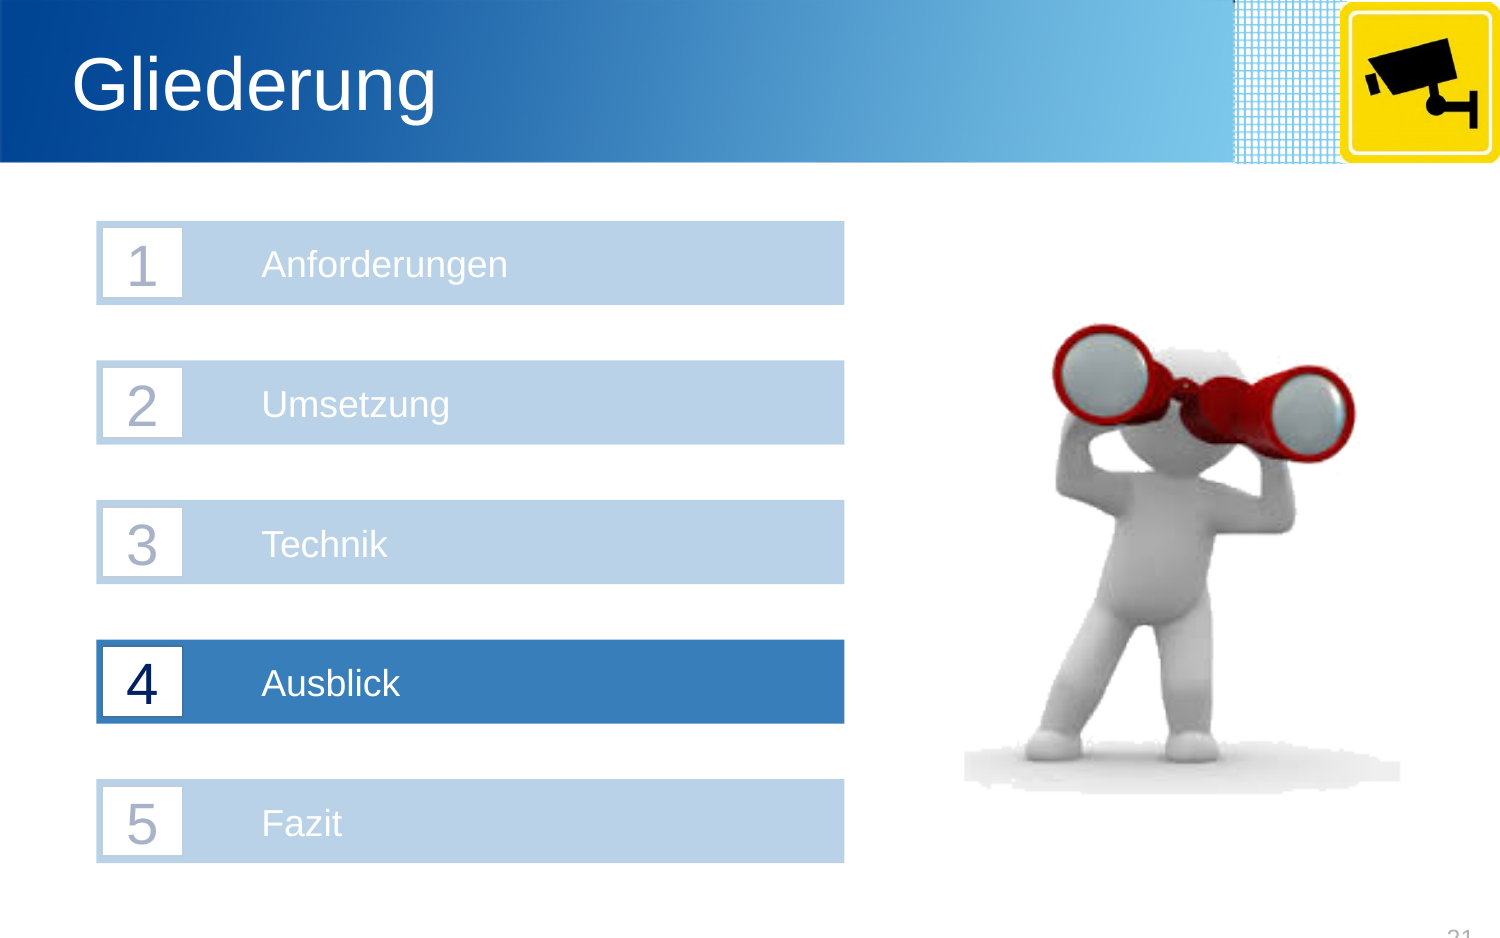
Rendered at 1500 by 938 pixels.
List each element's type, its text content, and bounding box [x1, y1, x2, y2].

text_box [96, 360, 845, 445]
picture [0, 0, 1500, 167]
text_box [96, 779, 845, 864]
title Gliederung [56, 17, 1004, 156]
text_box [96, 499, 845, 585]
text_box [96, 220, 845, 305]
text_box [55, 755, 881, 912]
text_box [96, 639, 845, 724]
text_box [28, 184, 854, 607]
picture [964, 250, 1410, 826]
slide_number 21 [1380, 910, 1490, 938]
